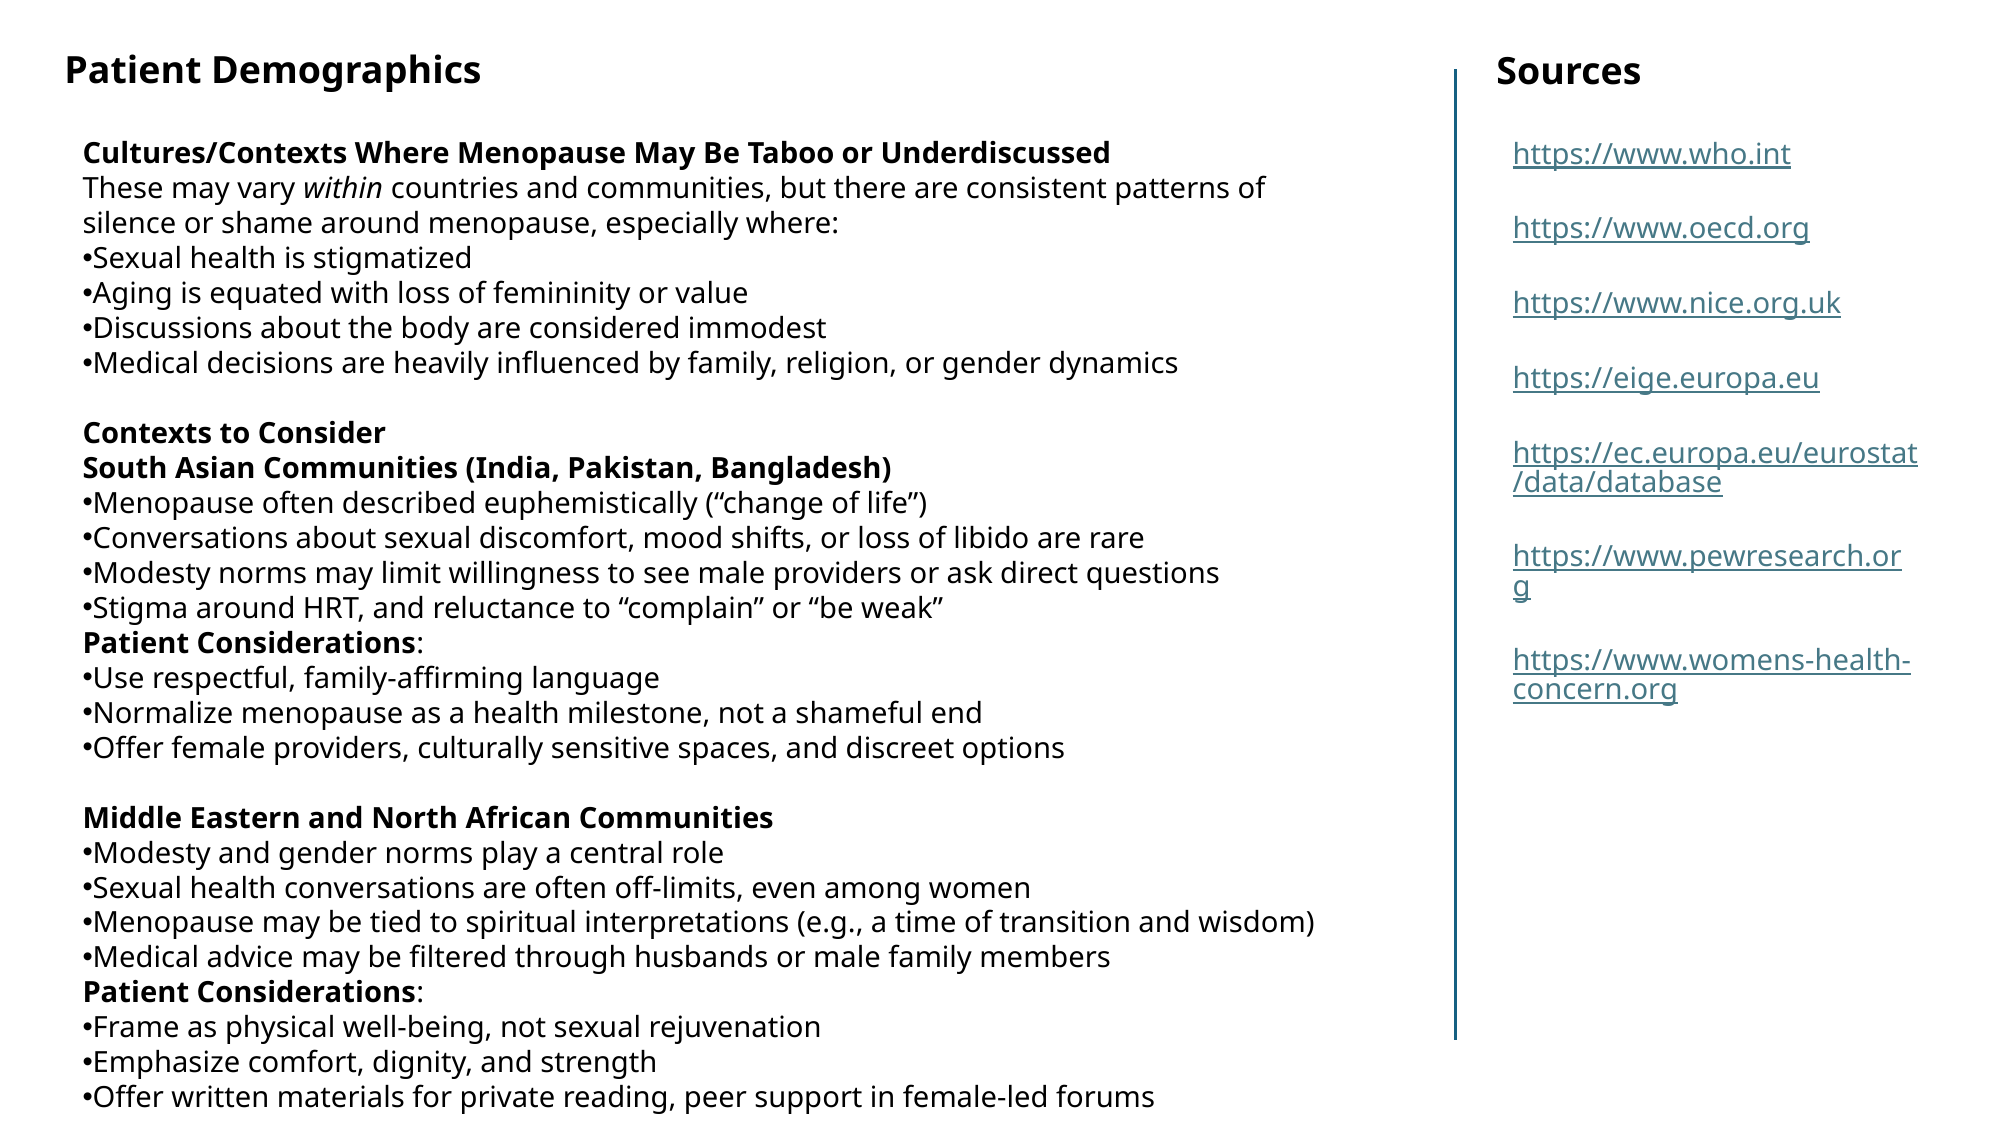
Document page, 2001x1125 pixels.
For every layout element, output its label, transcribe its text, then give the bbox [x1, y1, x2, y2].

text_box Patient Demographics [49, 38, 497, 99]
text_box https://www.who.int https://www.oecd.org https://www.nice.org.uk https://eige.europa.eu https://ec.europa.eu/eurostat/data/database https://www.pewresearch.org https://www.womens-health-concern.org [1497, 127, 1934, 701]
text_box Cultures/Contexts Where Menopause May Be Taboo or Underdiscussed These may vary within countries and communities, but there are consistent patterns of silence or shame around menopause, especially where: Sexual health is stigmatized Aging is equated with loss of femininity or value Discussions about the body are considered immodest Medical decisions are heavily influenced by family, religion, or gender dynamics Contexts to Consider South Asian Communities (India, Pakistan, Bangladesh) Menopause often described euphemistically (“change of life”) Conversations about sexual discomfort, mood shifts, or loss of libido are rare Modesty norms may limit willingness to see male providers or ask direct questions Stigma around HRT, and reluctance to “complain” or “be weak” Patient Considerations: Use respectful, family-affirming language Normalize menopause as a health milestone, not a shameful end Offer female providers, culturally sensitive spaces, and discreet options Middle Eastern and North African Communities Modesty and gender norms play a central role Sexual health conversations are often off-limits, even among women Menopause may be tied to spiritual interpretations (e.g., a time of transition and wisdom) Medical advice may be filtered through husbands or male family members Patient Considerations: Frame as physical well-being, not sexual rejuvenation Emphasize comfort, dignity, and strength Offer written materials for private reading, peer support in female-led forums [67, 127, 1344, 1121]
text_box Sources [1481, 39, 1657, 100]
